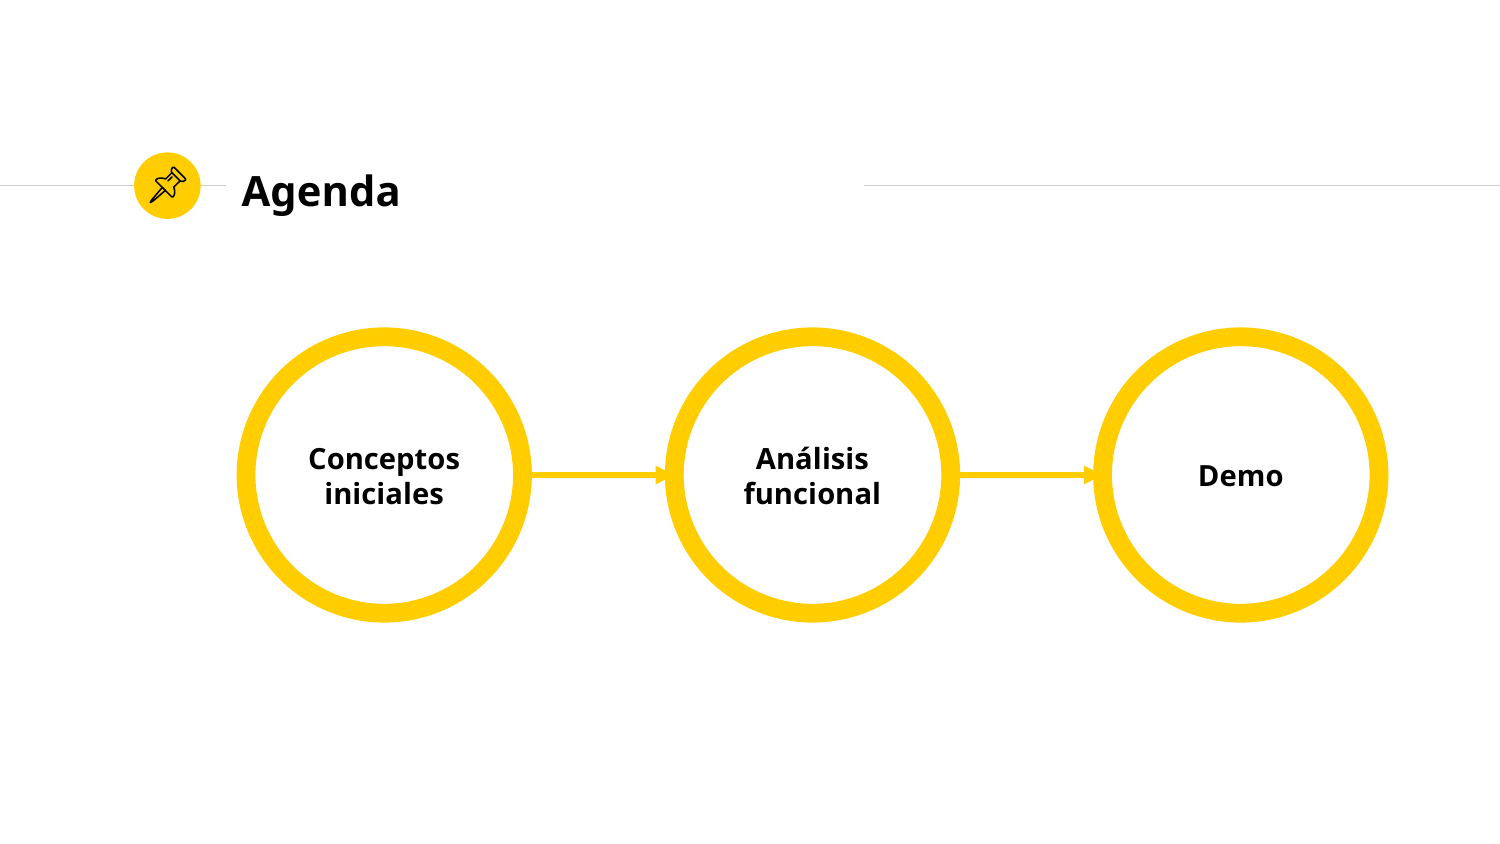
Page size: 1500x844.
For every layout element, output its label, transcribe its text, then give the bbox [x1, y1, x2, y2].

text_box Demo [1102, 336, 1379, 614]
text_box Conceptos iniciales [246, 336, 523, 614]
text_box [150, 166, 186, 203]
text_box Análisis funcional [674, 336, 951, 614]
title Agenda [226, 153, 863, 226]
